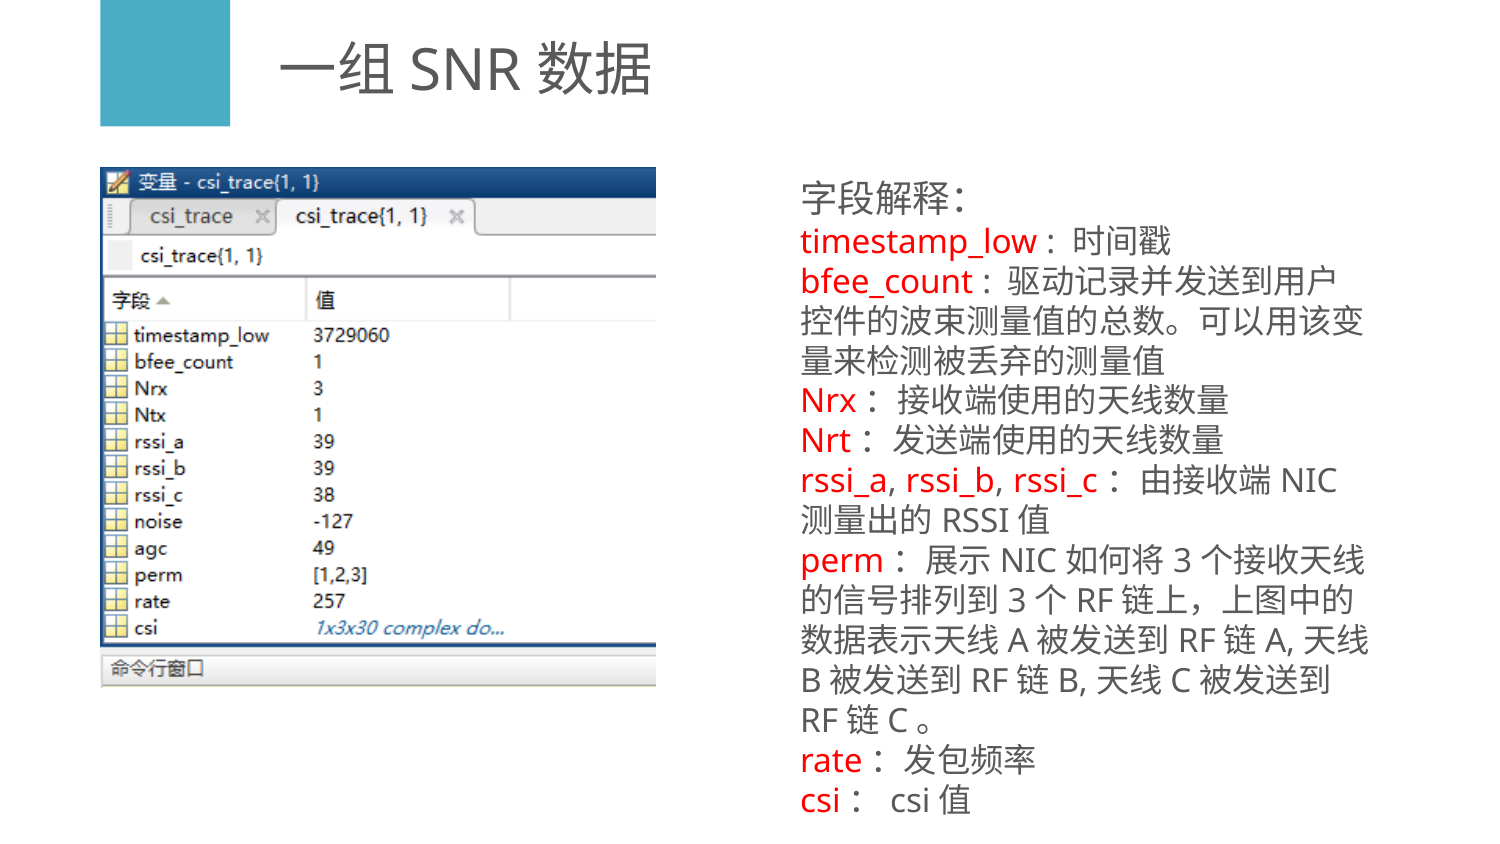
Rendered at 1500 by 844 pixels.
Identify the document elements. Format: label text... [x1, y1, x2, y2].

picture [100, 167, 656, 689]
title 一组SNR数据 [263, 20, 1447, 115]
text_box 字段解释： timestamp_low : 时间戳 bfee_count : 驱动记录并发送到用户控件的波束测量值的总数。可以用该变量来检测被丢弃的测量值 Nrx：接收端使用的天线数量 Nrt：发送端使用的天线数量 rssi_a, rssi_b, rssi_c：由接收端NIC测量出的RSSI值 perm：展示NIC如何将3个接收天线的信号排列到3个RF链上，上图中的数据表示天线A被发送到RF链A,天线B被发送到RF链B,天线C被发送到RF链C。 rate：发包频率 csi：csi值 [785, 167, 1388, 827]
